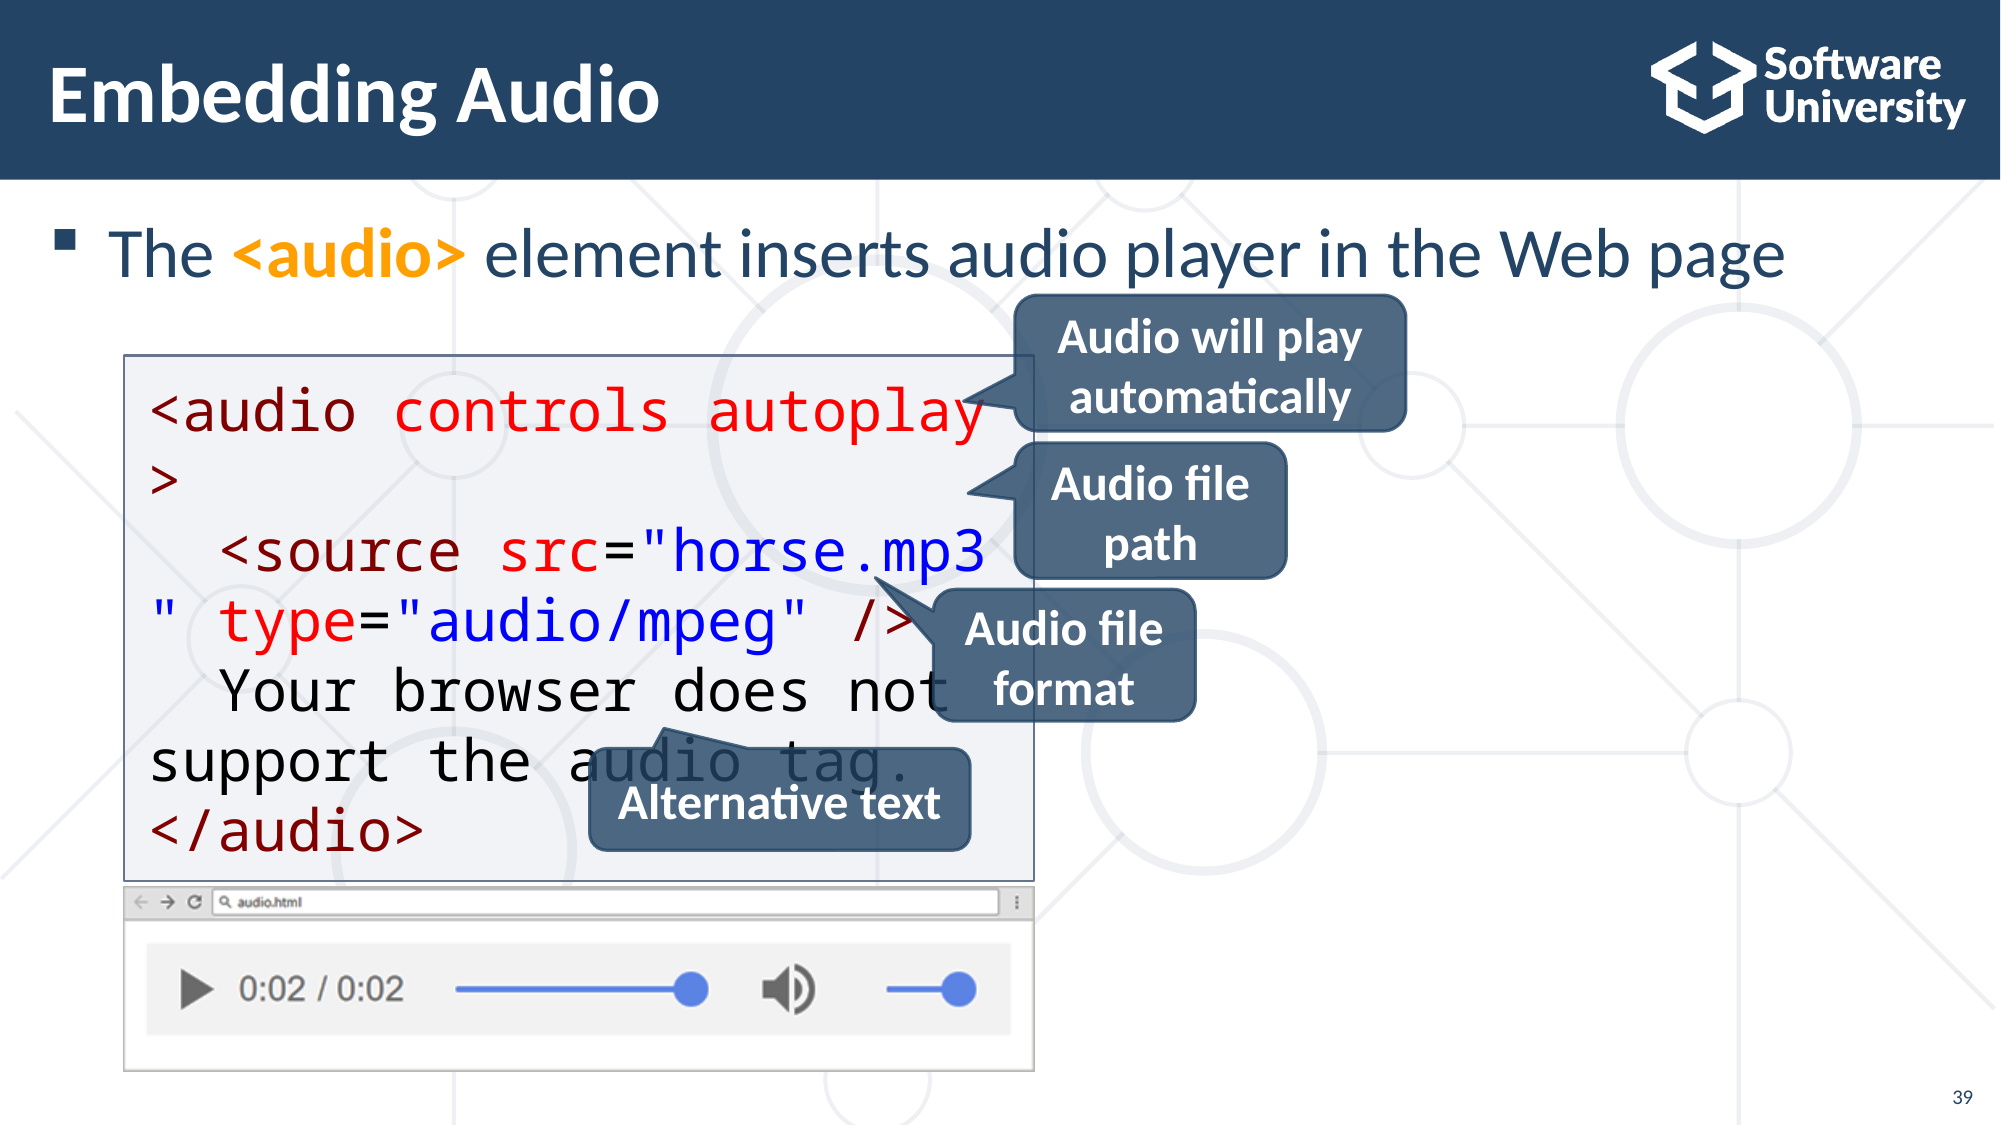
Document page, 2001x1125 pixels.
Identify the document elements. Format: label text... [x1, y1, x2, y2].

text_box <audio controls autoplay> <source src="horse.mp3" type="audio/mpeg" /> Your browser does not support the audio tag. </audio> [123, 355, 1035, 881]
text_box Audio will play automatically [961, 293, 1409, 434]
picture [1651, 41, 1966, 134]
list The <audio> element inserts audio player in the Web page [31, 196, 1970, 1050]
text_box Audio file format [873, 575, 1198, 724]
text_box Alternative text [587, 726, 973, 853]
slide_number 39 [1927, 1067, 1989, 1117]
title Embedding Audio [31, 16, 1591, 162]
text_box Audio file path [966, 440, 1289, 581]
picture [123, 886, 1035, 1073]
